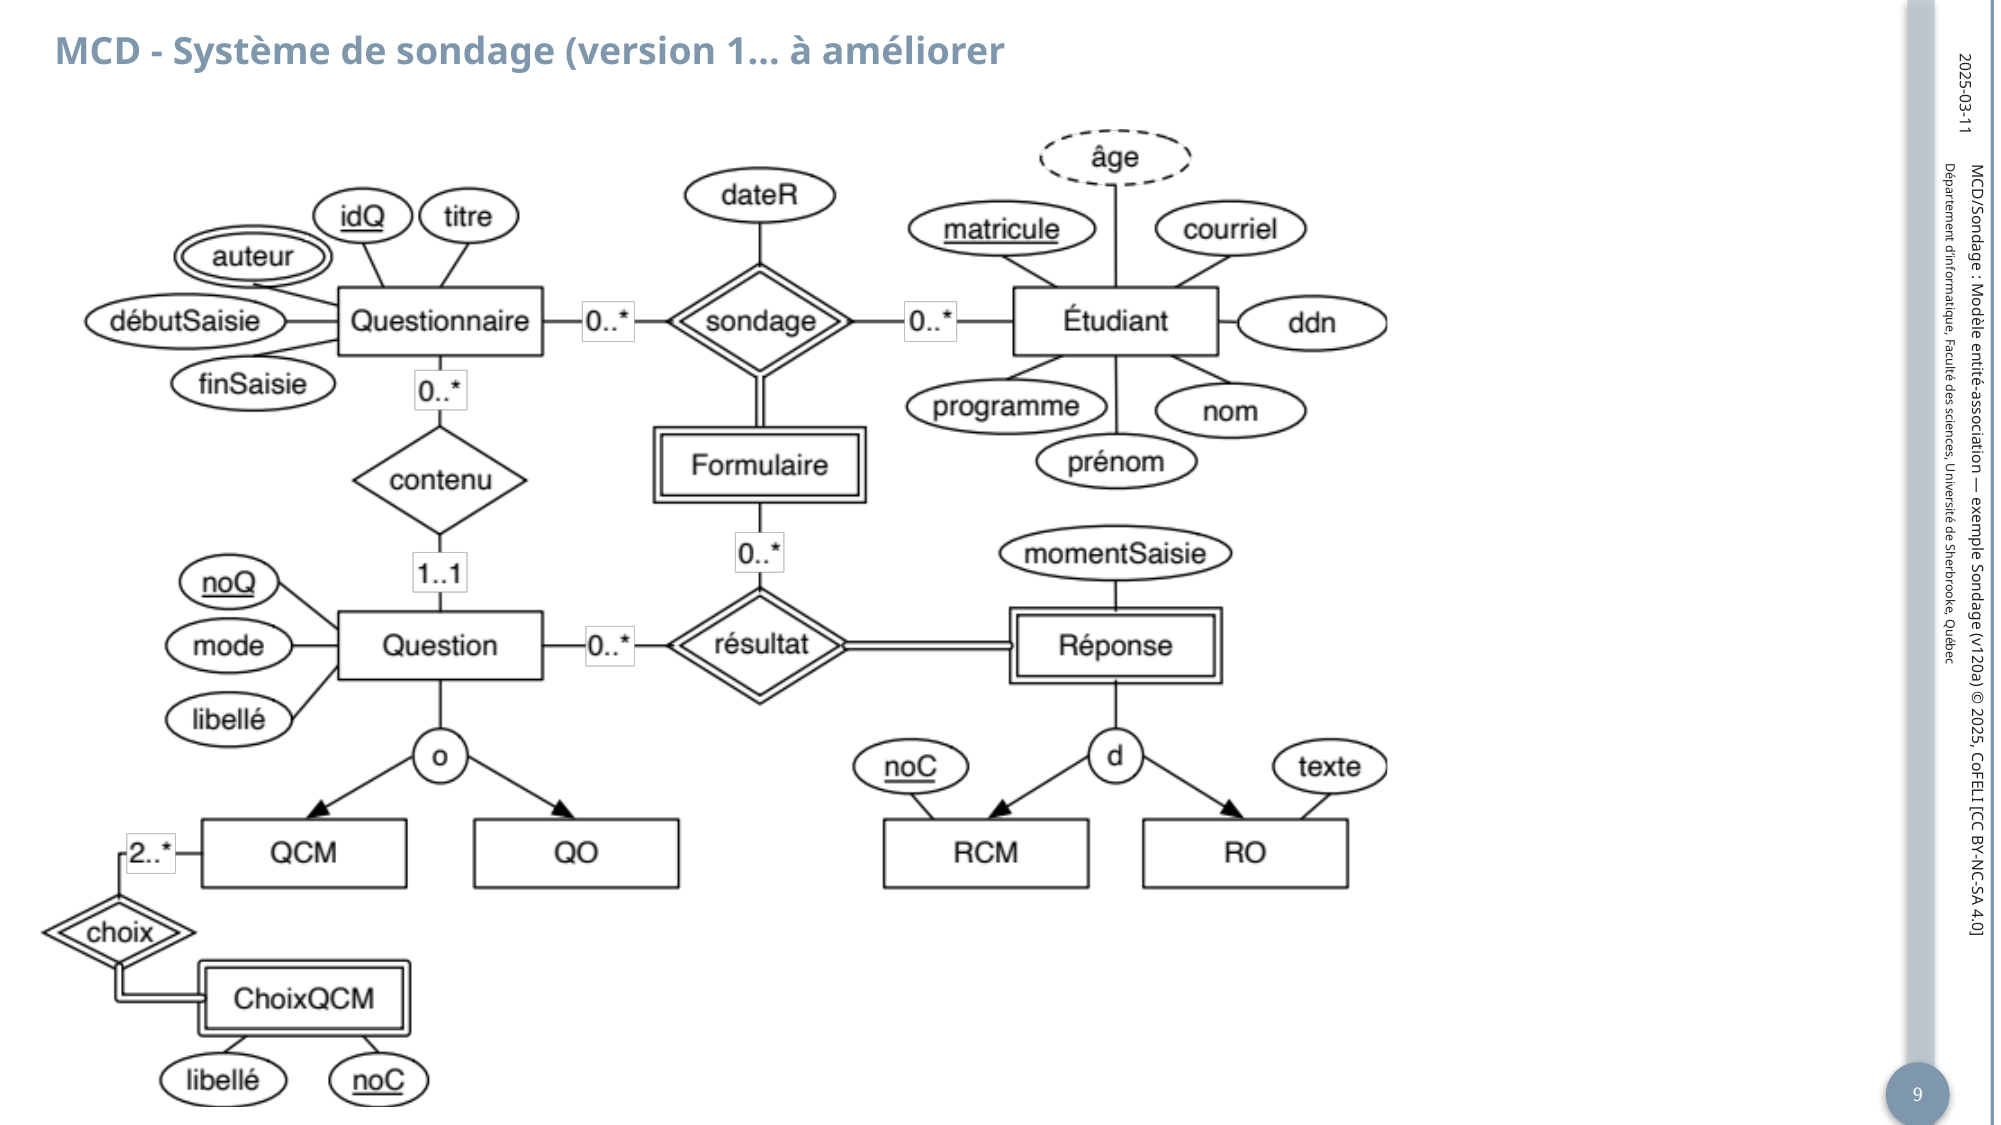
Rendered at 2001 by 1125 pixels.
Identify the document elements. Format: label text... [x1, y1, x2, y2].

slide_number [1924, 0, 2000, 150]
footer MCD/Sondage : Modèle entité-association — exemple Sondage (v120a) © 2025, CoFELI [CC BY-NC-SA 4.0] [1954, 149, 2000, 1063]
slide_number 9 [1869, 1065, 1967, 1125]
title MCD - Système de sondage (version 1... à améliorer [39, 19, 1867, 126]
picture [38, 128, 1388, 1107]
